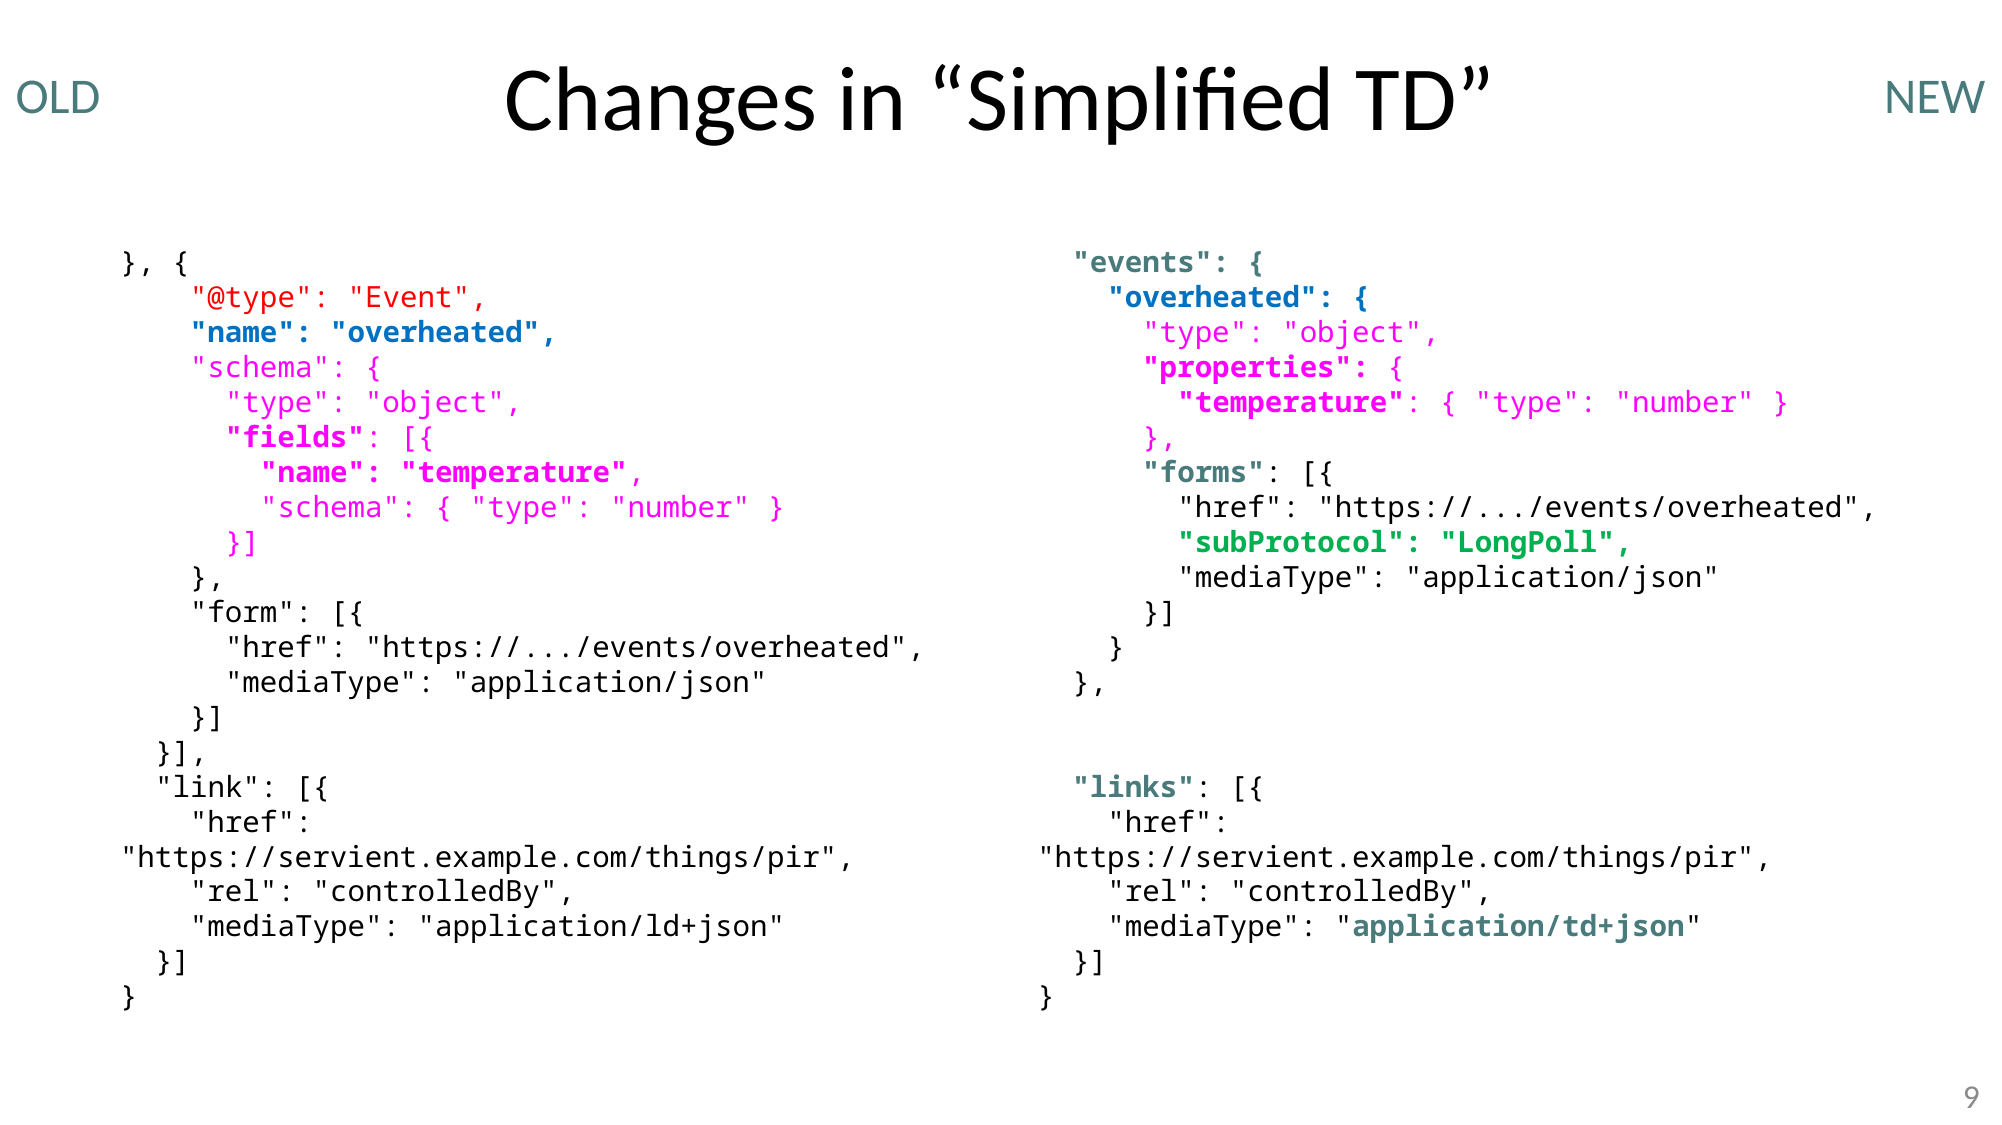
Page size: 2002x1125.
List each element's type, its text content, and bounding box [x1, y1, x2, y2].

text_box NEW [1857, 55, 2001, 131]
list }, { "@type": "Event", "name": "overheated", "schema": { "type": "object", "fields": [{ "name": "temperature", "schema": { "type": "number" } }] }, "form": [{ "href": "https://.../events/overheated", "mediaType": "application/json" }] }], "link": [{ "href": "https://servient.example.com/things/pir", "rel": "controlledBy", "mediaType": "application/ld+json" }] } [100, 233, 1017, 976]
slide_number 9 [1532, 1065, 2000, 1125]
list "events": { "overheated": { "type": "object", "properties": { "temperature": { "type": "number" } }, "forms": [{ "href": "https://.../events/overheated", "subProtocol": "LongPoll", "mediaType": "application/json" }] } }, "links": [{ "href": "https://servient.example.com/things/pir", "rel": "controlledBy", "mediaType": "application/td+json" }] } [1017, 233, 1946, 976]
title Changes in “Simplified TD” [0, 0, 2001, 188]
text_box OLD [0, 55, 116, 131]
